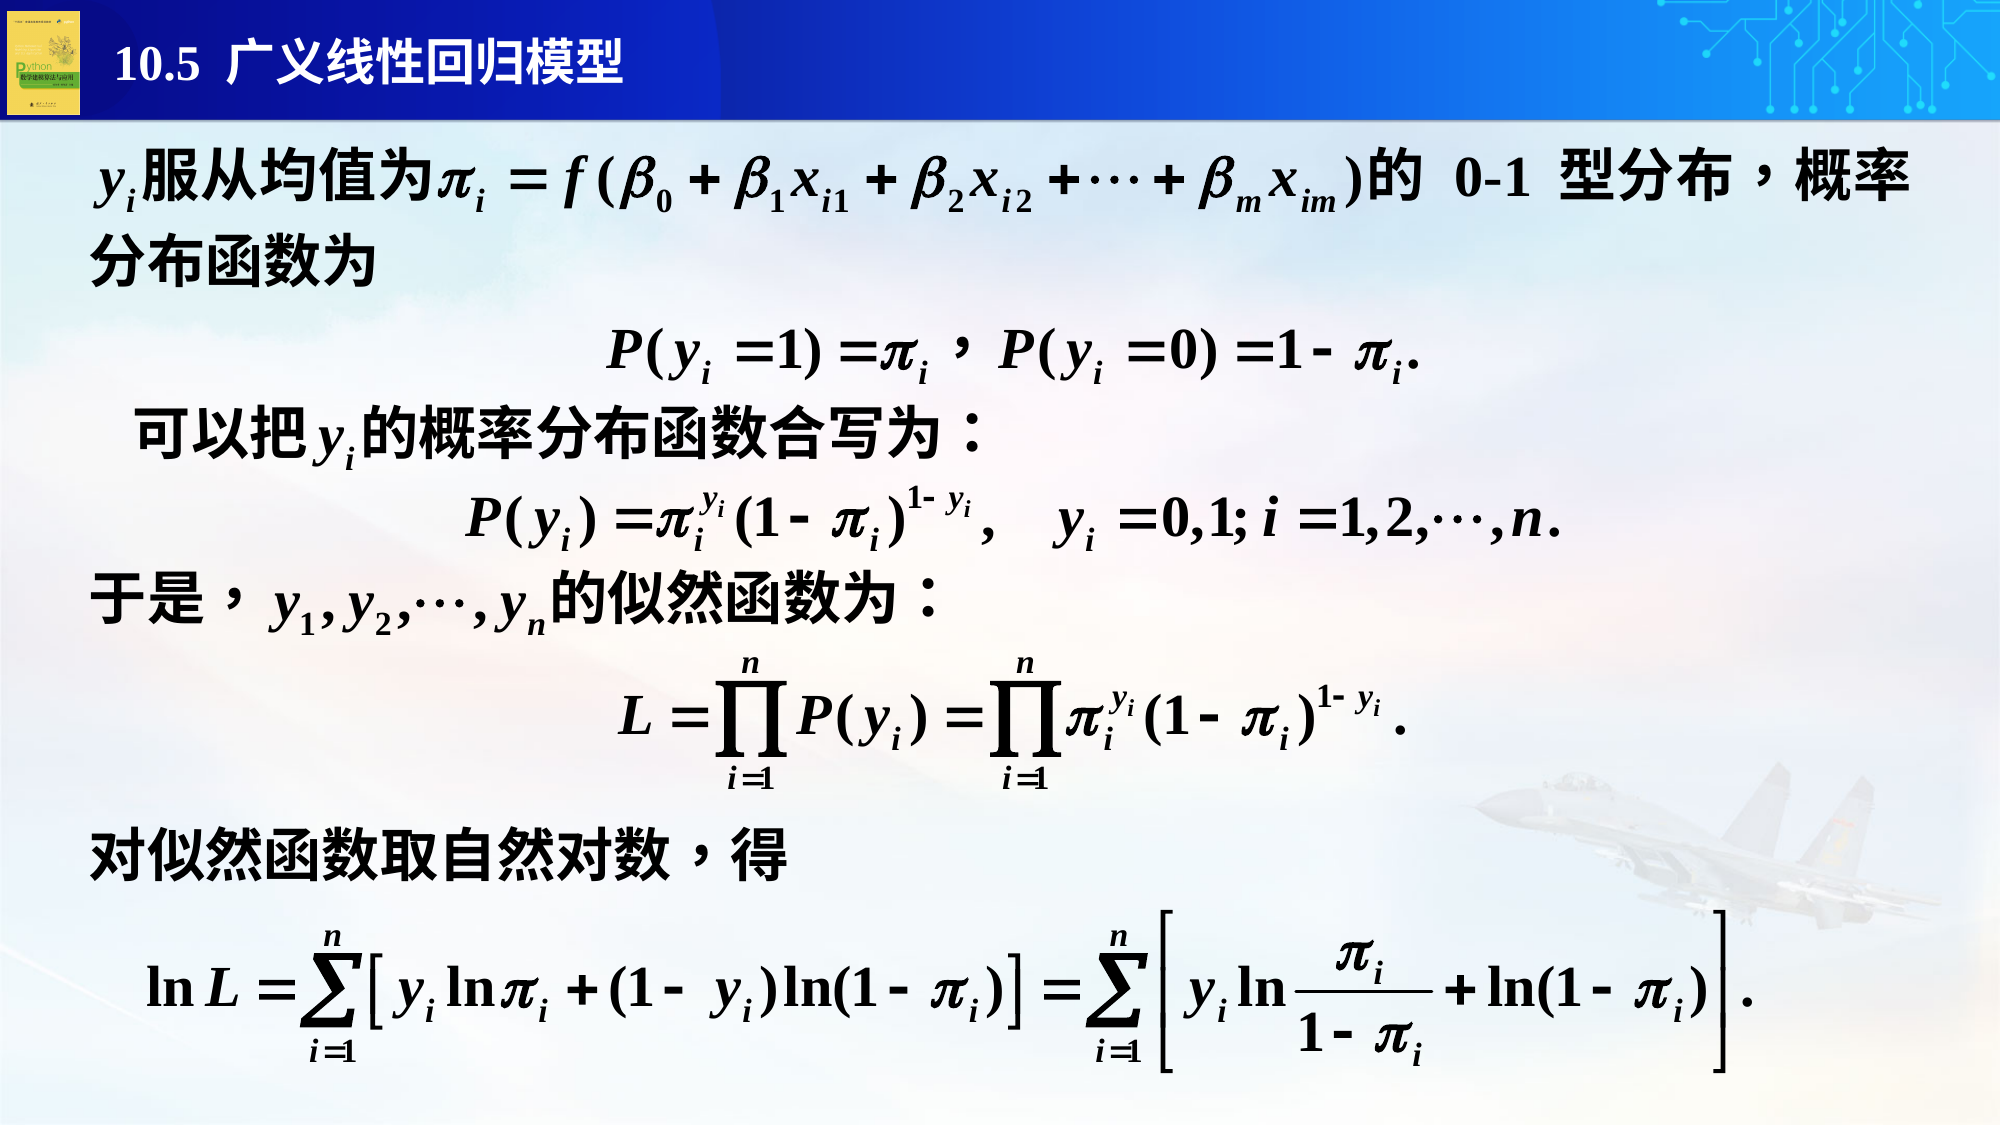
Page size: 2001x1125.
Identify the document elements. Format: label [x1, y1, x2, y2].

picture [0, 0, 2000, 1125]
text_box [88, 133, 1912, 1125]
